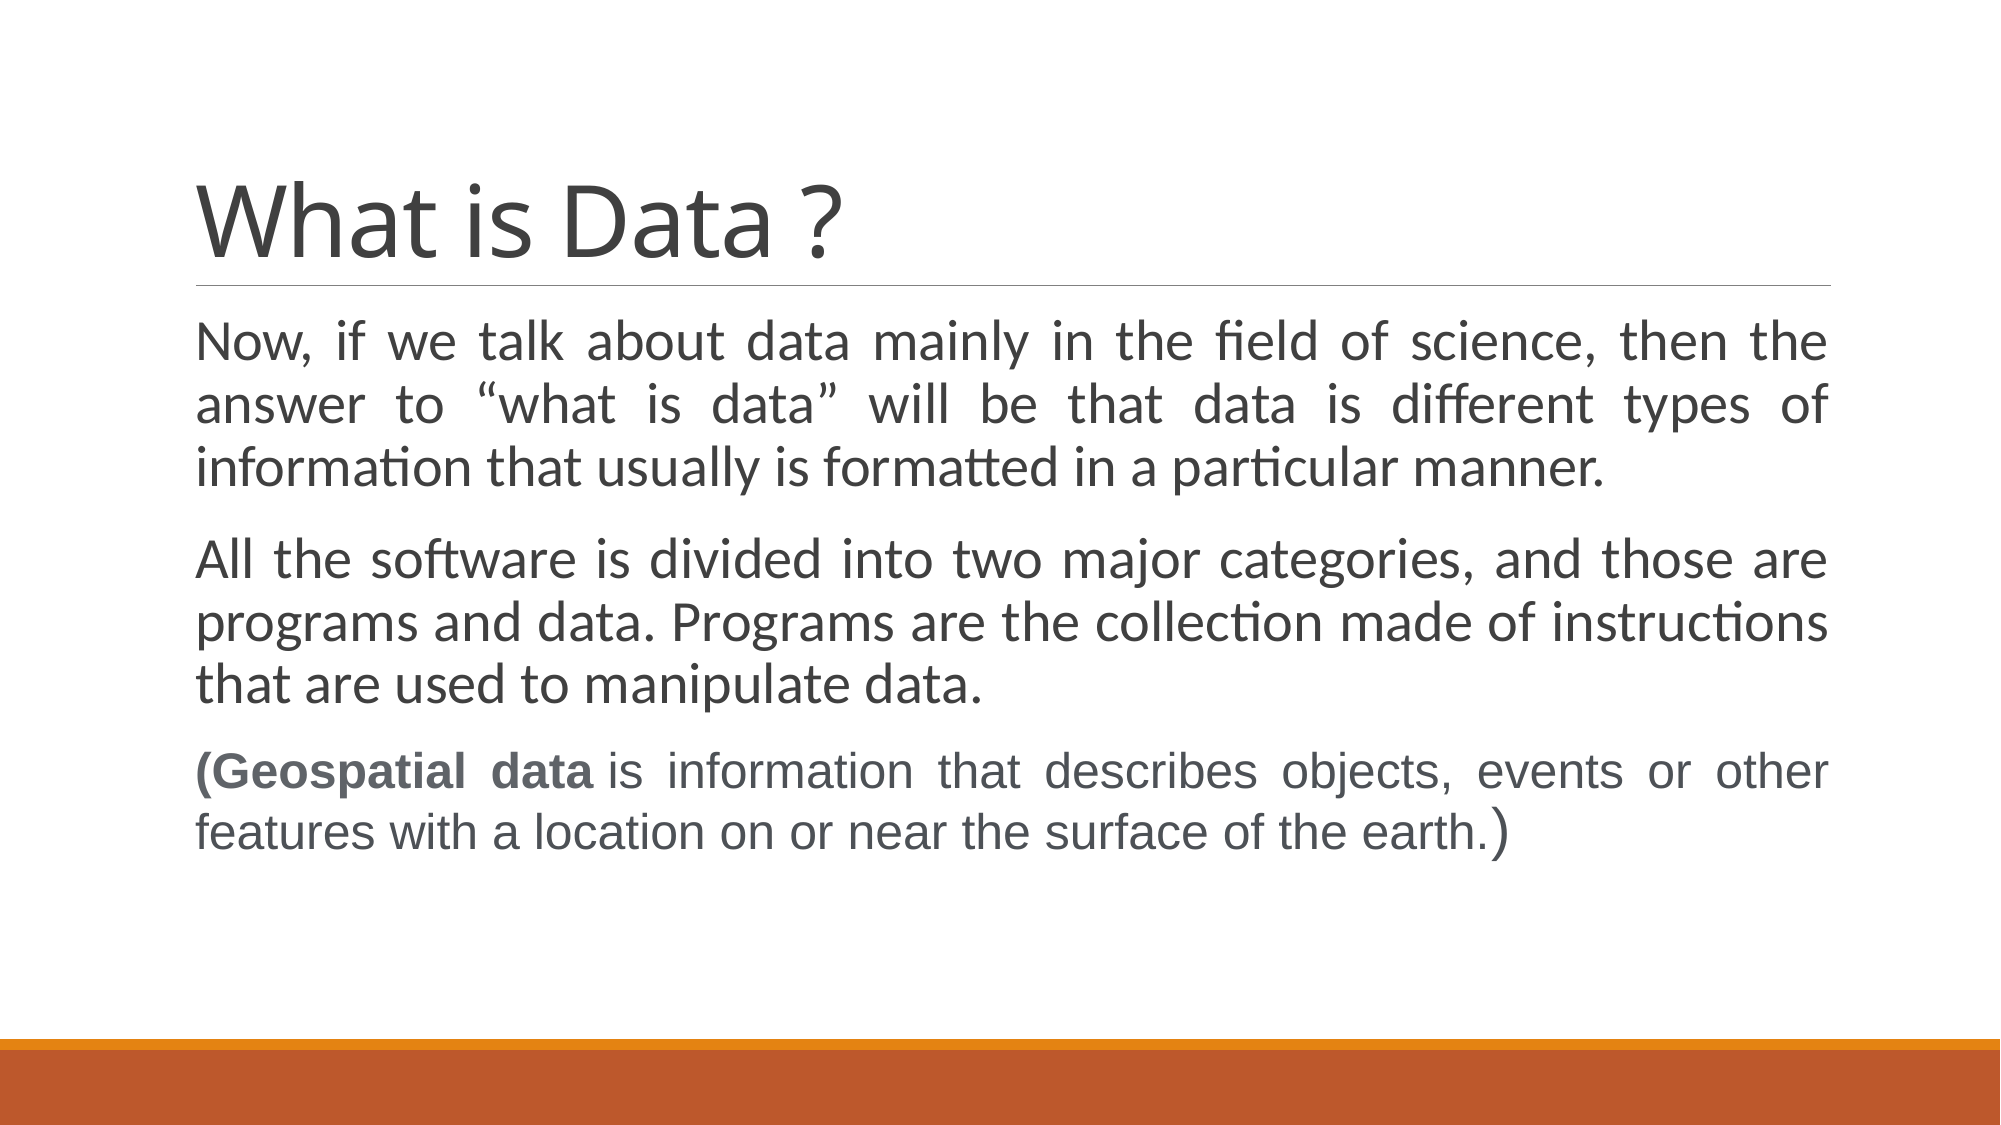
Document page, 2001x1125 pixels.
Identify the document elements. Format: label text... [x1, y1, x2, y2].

title What is Data ? [180, 47, 1830, 285]
list Now, if we talk about data mainly in the field of science, then the answer to “what is data” will be that data is different types of information that usually is formatted in a particular manner. All the software is divided into two major categories, and those are programs and data. Programs are the collection made of instructions that are used to manipulate data. (Geospatial data is information that describes objects, events or other features with a location on or near the surface of the earth.) [180, 302, 1830, 963]
